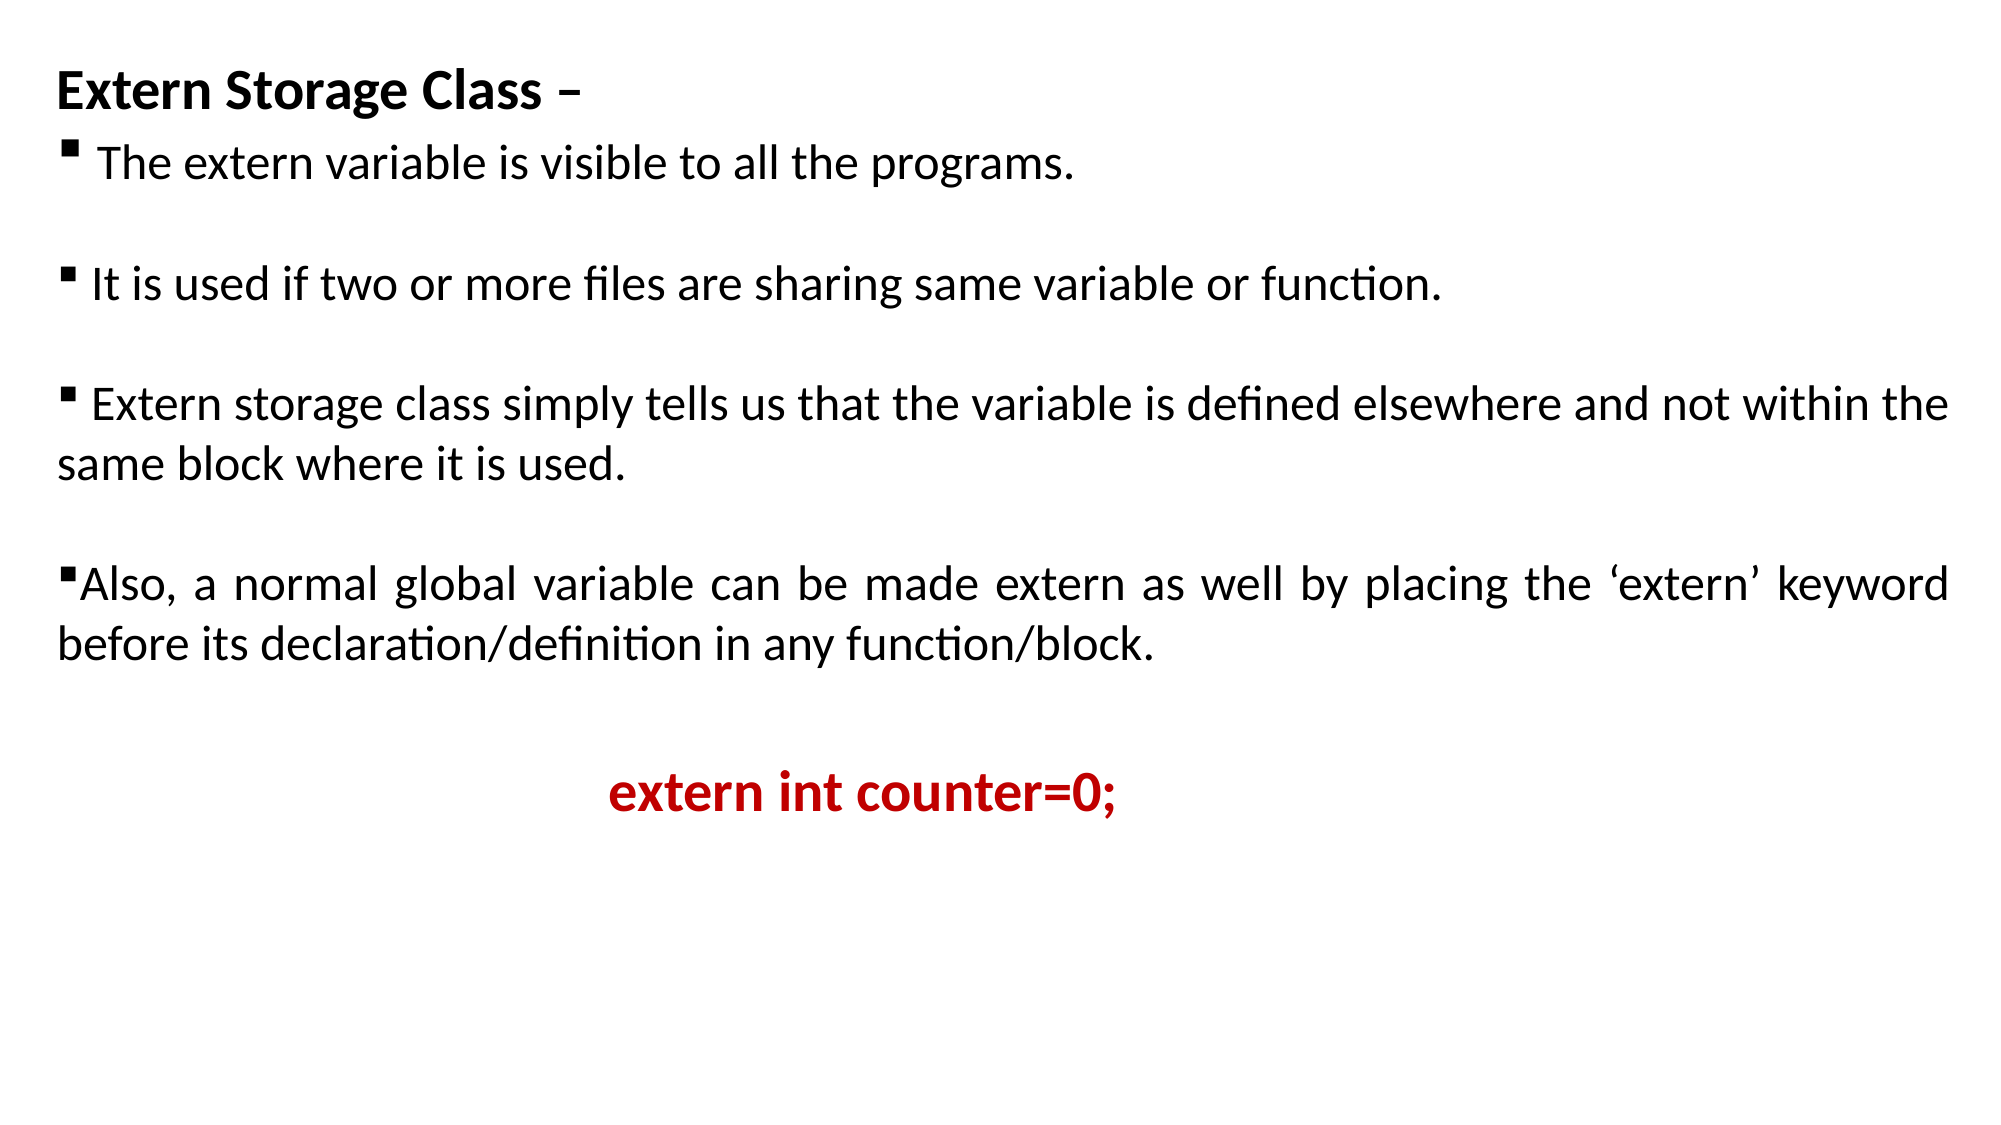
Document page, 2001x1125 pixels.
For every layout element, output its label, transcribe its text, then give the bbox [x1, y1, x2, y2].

text_box Extern Storage Class – The extern variable is visible to all the programs. It is used if two or more files are sharing same variable or function. Extern storage class simply tells us that the variable is defined elsewhere and not within the same block where it is used. Also, a normal global variable can be made extern as well by placing the ‘extern’ keyword before its declaration/definition in any function/block. [42, 43, 1966, 679]
text_box extern int counter=0; [594, 745, 1133, 831]
